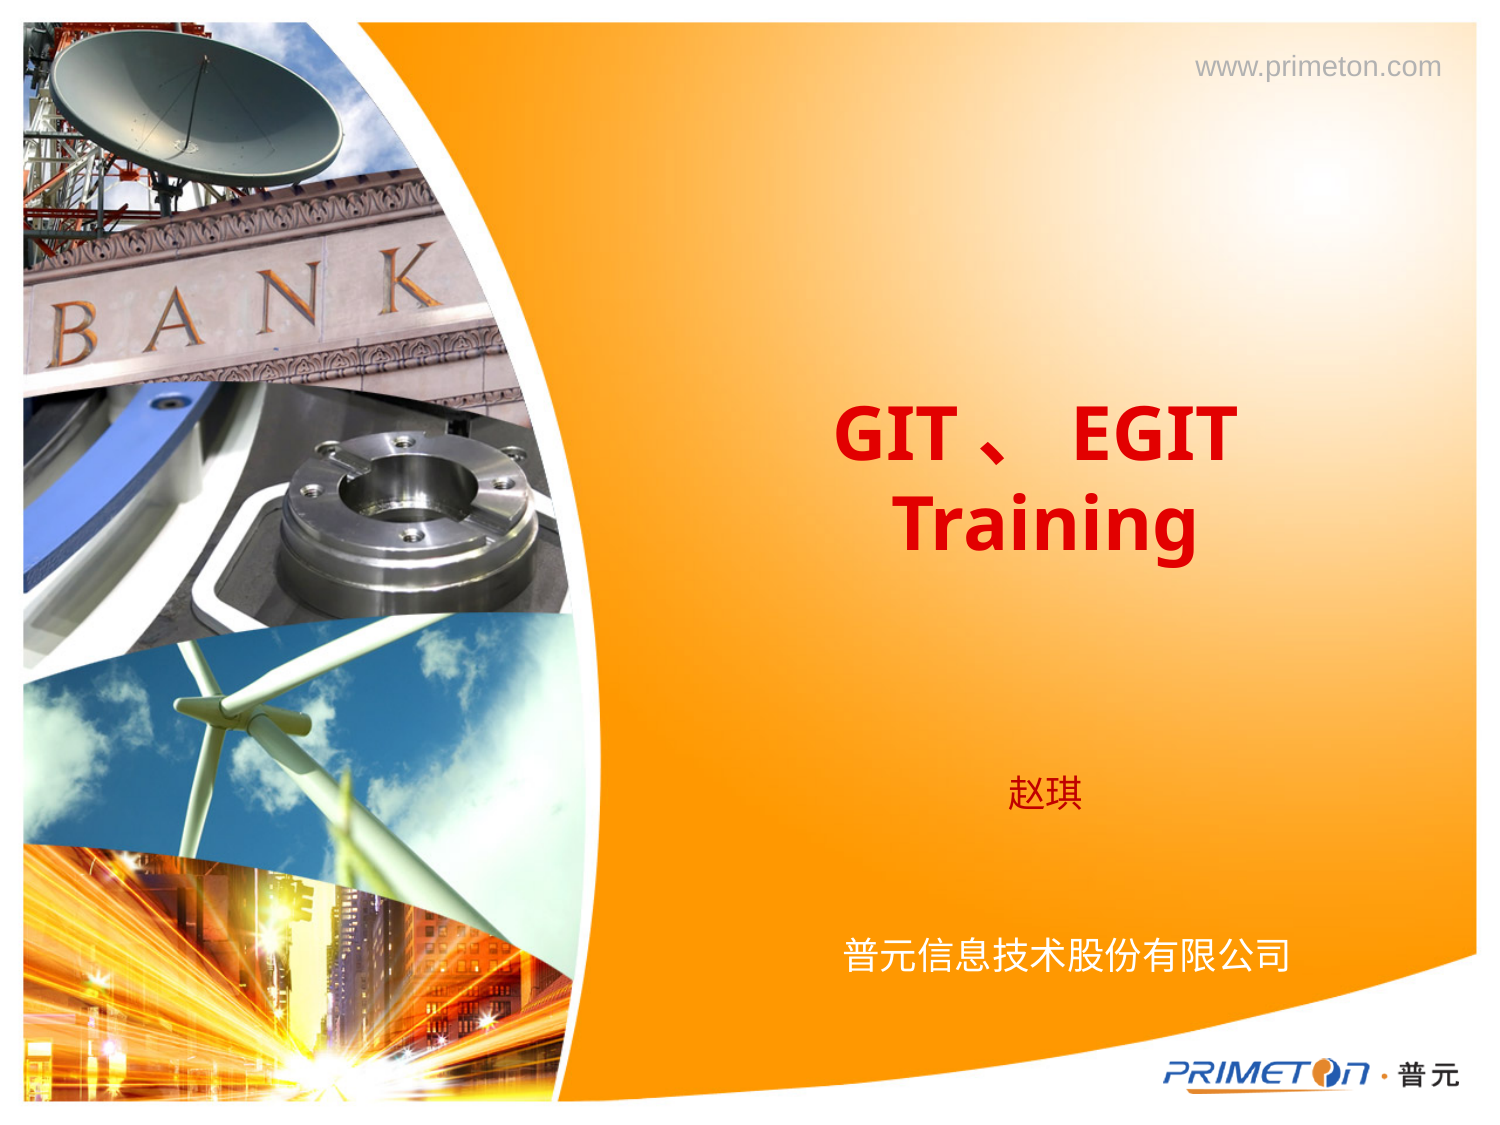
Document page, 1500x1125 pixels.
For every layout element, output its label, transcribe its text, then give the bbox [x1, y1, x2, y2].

text_box 赵琪 [993, 762, 1098, 823]
text_box GIT、EGIT Training [650, 378, 1442, 573]
picture [0, 0, 1500, 1125]
text_box 普元信息技术股份有限公司 [827, 924, 1308, 985]
